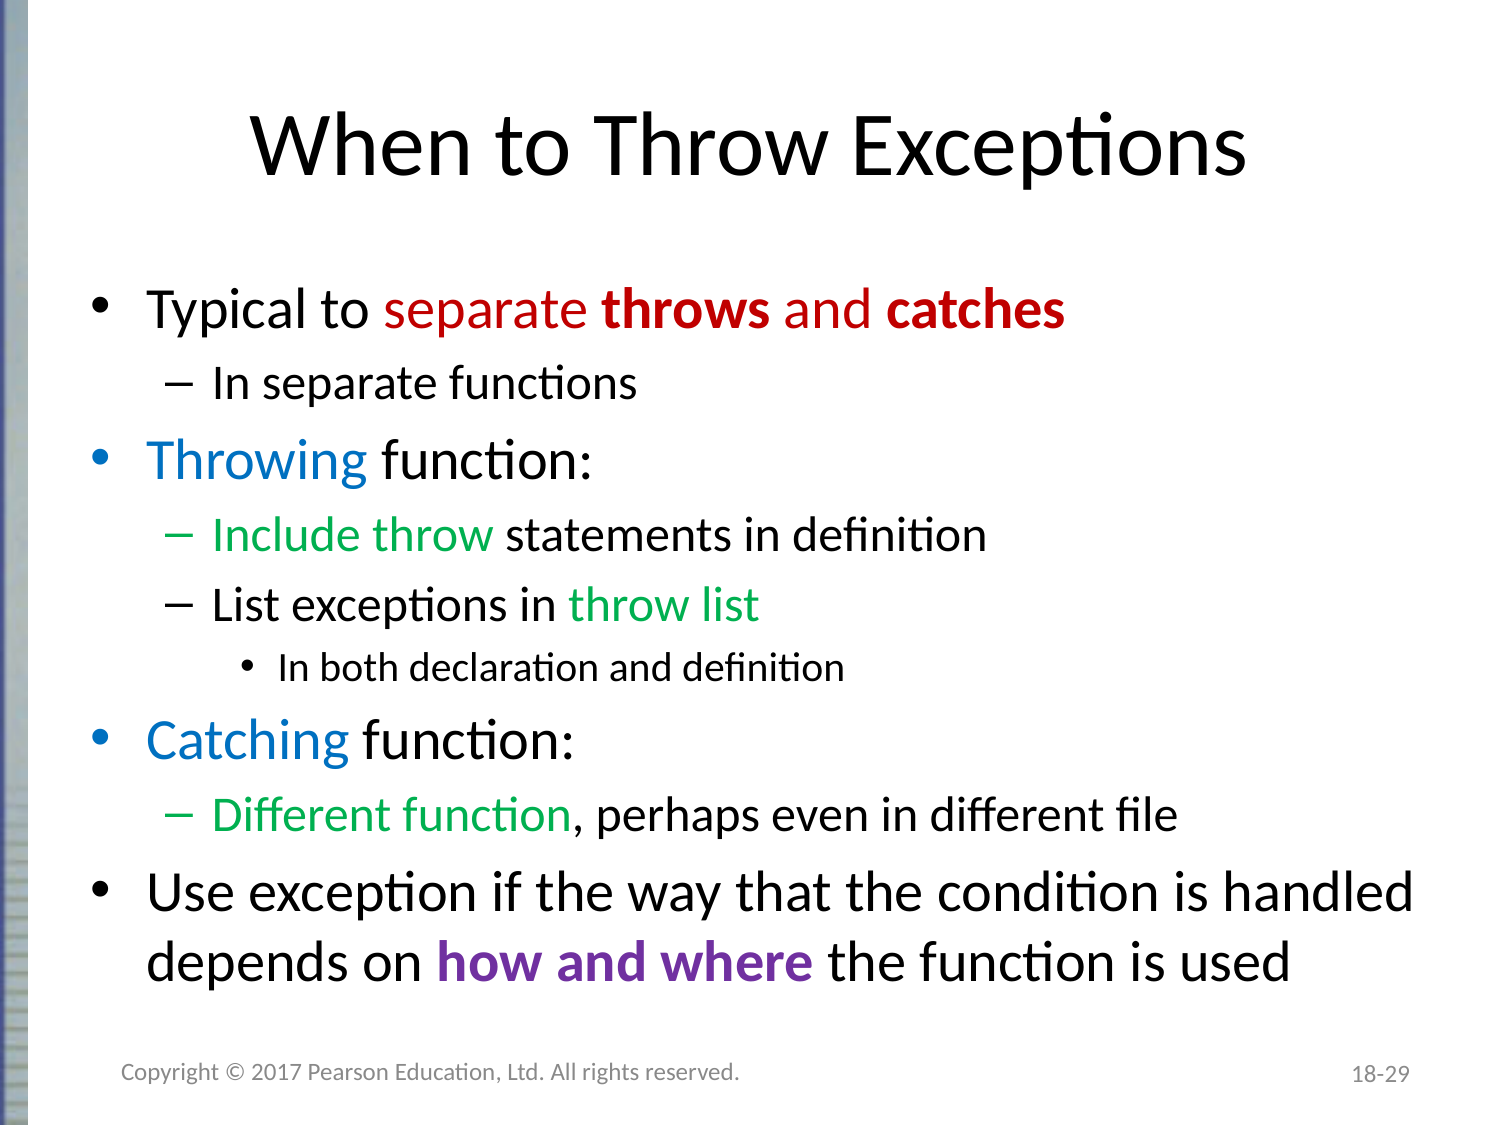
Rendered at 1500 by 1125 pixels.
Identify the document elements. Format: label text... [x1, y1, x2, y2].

title When to Throw Exceptions [75, 45, 1425, 233]
slide_number 18-29 [1074, 1042, 1425, 1103]
list Typical to separate throws and catches In separate functions Throwing function: Include throw statements in definition List exceptions in throw list In both declaration and definition Catching function: Different function, perhaps even in different file Use exception if the way that the condition is handled depends on how and where the function is used [75, 262, 1450, 1005]
picture [0, 0, 28, 1125]
footer Copyright © 2017 Pearson Education, Ltd. All rights reserved. [75, 1040, 788, 1100]
